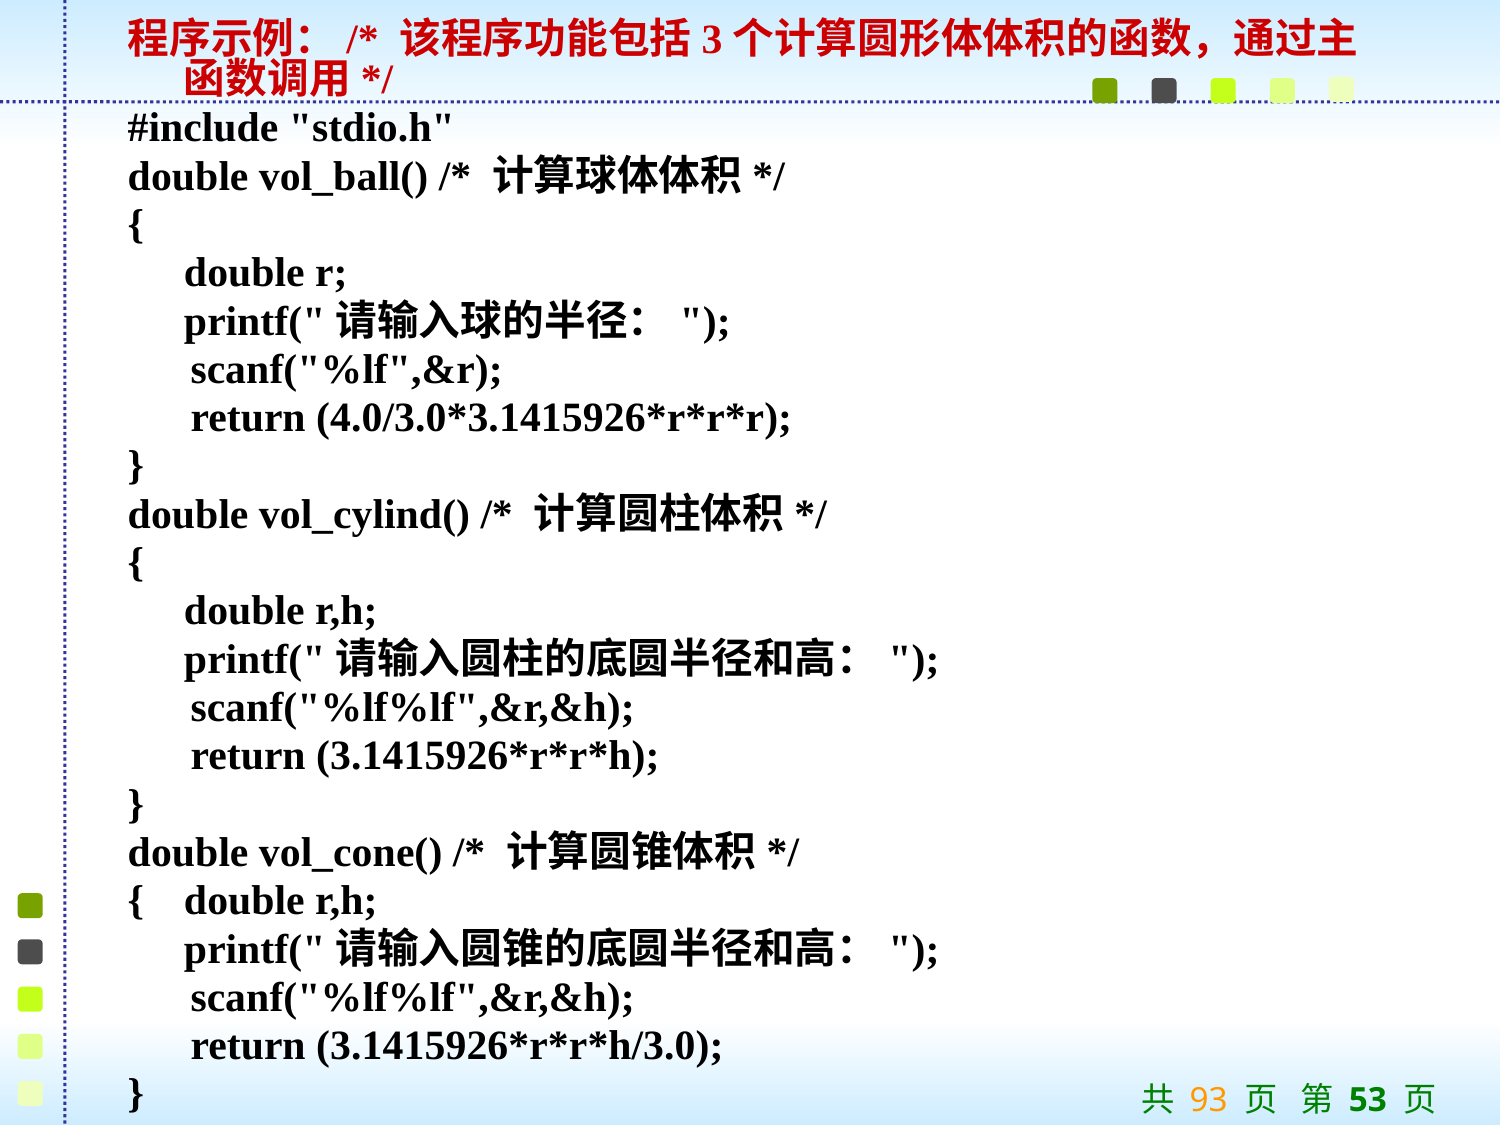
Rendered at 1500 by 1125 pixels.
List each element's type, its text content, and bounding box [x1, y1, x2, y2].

slide_number 共 93 页 第 53 页 [1057, 1070, 1452, 1125]
list 程序示例：/* 该程序功能包括3个计算圆形体体积的函数，通过主函数调用*/ #include "stdio.h" double vol_ball() /* 计算球体体积*/ { double r; printf("请输入球的半径："); scanf("%lf",&r); return (4.0/3.0*3.1415926*r*r*r); } double vol_cylind() /* 计算圆柱体积*/ { double r,h; printf("请输入圆柱的底圆半径和高："); scanf("%lf%lf",&r,&h); return (3.1415926*r*r*h); } double vol_cone() /* 计算圆锥体积*/ { double r,h; printf("请输入圆锥的底圆半径和高："); scanf("%lf%lf",&r,&h); return (3.1415926*r*r*h/3.0); } [112, 14, 1388, 1108]
